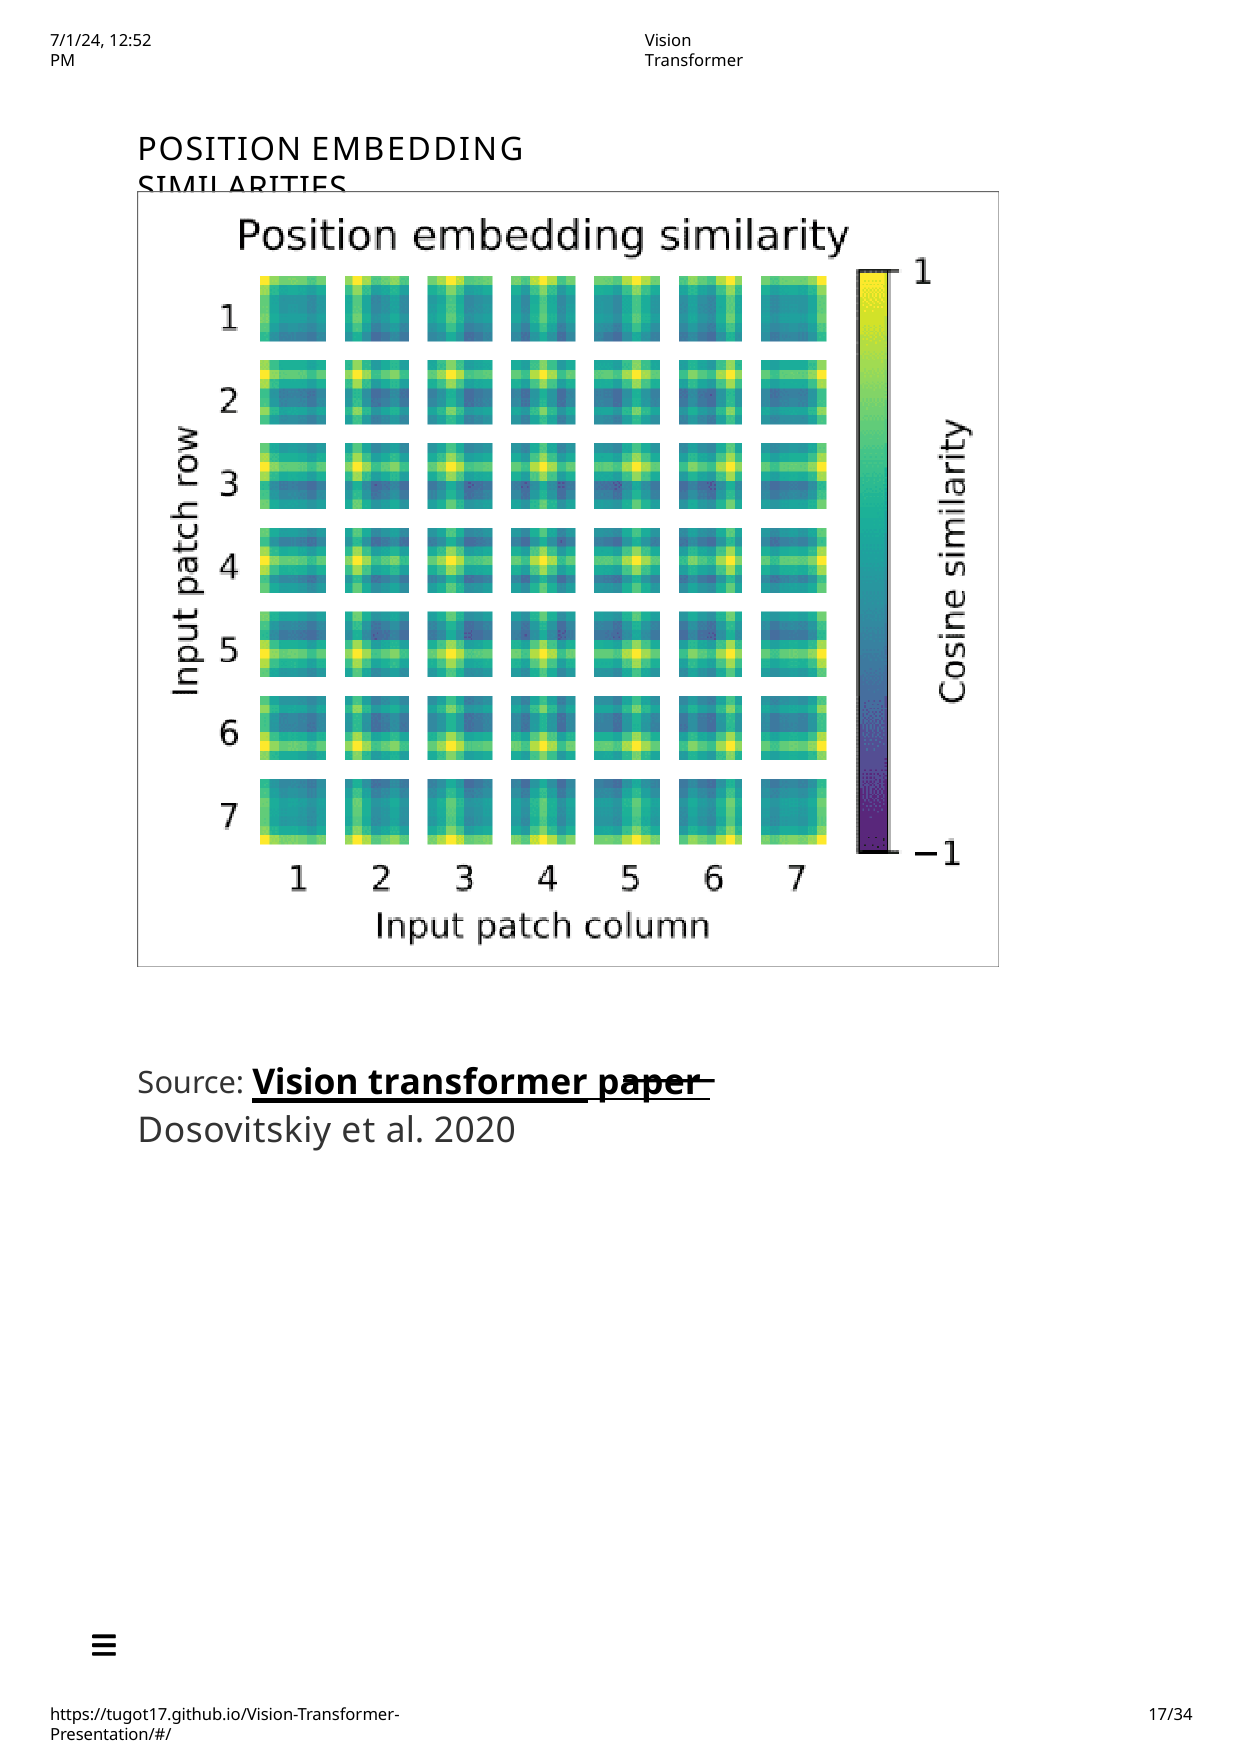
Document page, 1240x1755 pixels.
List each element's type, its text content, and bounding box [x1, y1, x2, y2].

slide_number 10/34 [1142, 1703, 1199, 1755]
picture [137, 191, 999, 967]
text_box POSITION EMBEDDING SIMILARITIES [135, 126, 732, 192]
text_box Vision Transformer [642, 28, 787, 71]
footer https://tugot17.github.io/Vision-Transformer-Presentation/#/ [47, 1703, 489, 1755]
text_box 7/1/24, 12:52 PM [47, 28, 179, 71]
picture [92, 1634, 117, 1656]
text_box Source: Vision transformer paper Dosovitskiy et al. 2020 [135, 1039, 717, 1150]
